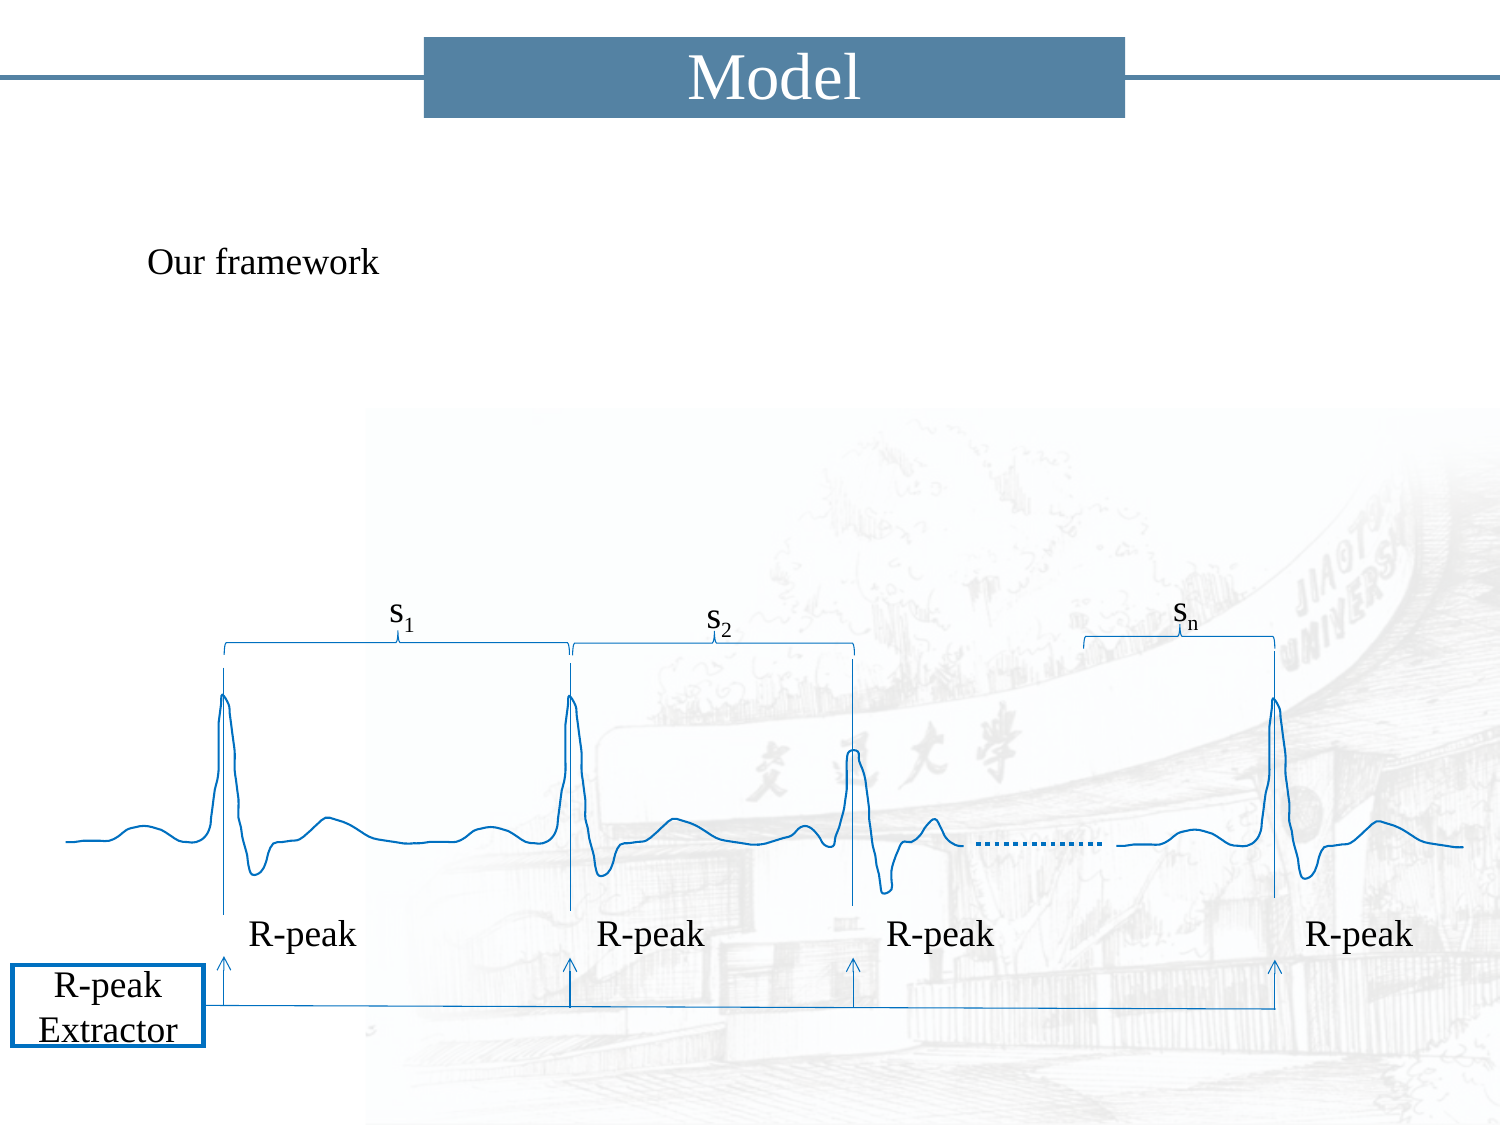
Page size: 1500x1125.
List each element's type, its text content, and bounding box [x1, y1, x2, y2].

text_box R-peak [581, 901, 729, 961]
text_box [572, 642, 856, 656]
text_box [224, 694, 412, 877]
text_box R-peak [871, 901, 1025, 961]
text_box R-peak [1289, 901, 1433, 962]
text_box [571, 695, 757, 878]
text_box [223, 642, 571, 655]
text_box s2 [691, 583, 748, 650]
text_box s1 [374, 578, 430, 644]
text_box [1275, 698, 1464, 880]
text_box R-peak [233, 901, 375, 962]
text_box R-peak Extractor [12, 964, 204, 1047]
text_box Model [423, 37, 1126, 118]
text_box Our framework [132, 229, 480, 290]
text_box [1116, 697, 1274, 848]
text_box [65, 693, 223, 844]
text_box [412, 694, 570, 845]
text_box [1083, 635, 1276, 649]
text_box [853, 749, 964, 895]
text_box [203, 1005, 1274, 1010]
text_box [757, 749, 852, 848]
text_box sn [1158, 576, 1214, 643]
